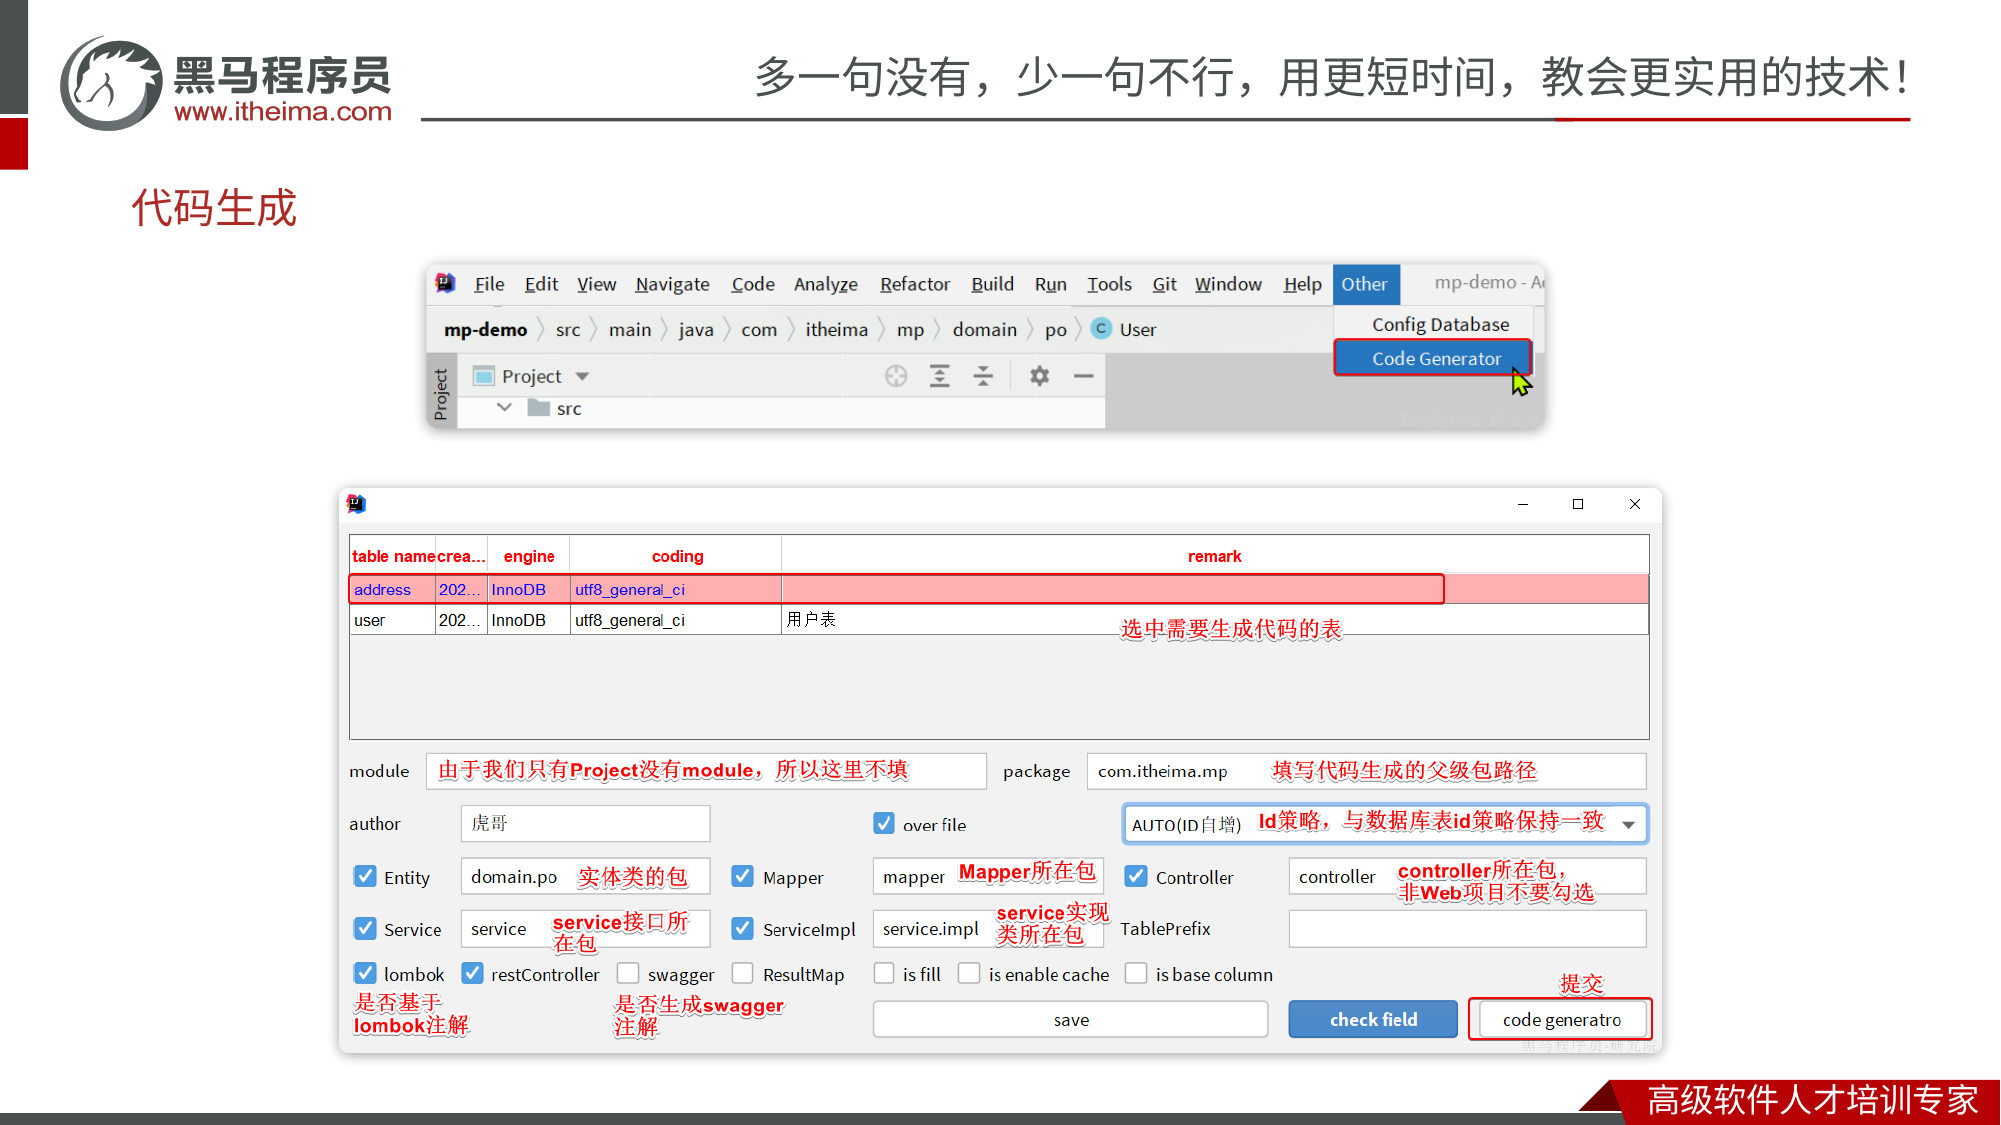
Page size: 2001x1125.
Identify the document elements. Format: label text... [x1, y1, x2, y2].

picture [410, 248, 1560, 447]
picture [324, 473, 1676, 1069]
picture [14, 0, 453, 179]
title 代码生成 [116, 164, 1872, 250]
